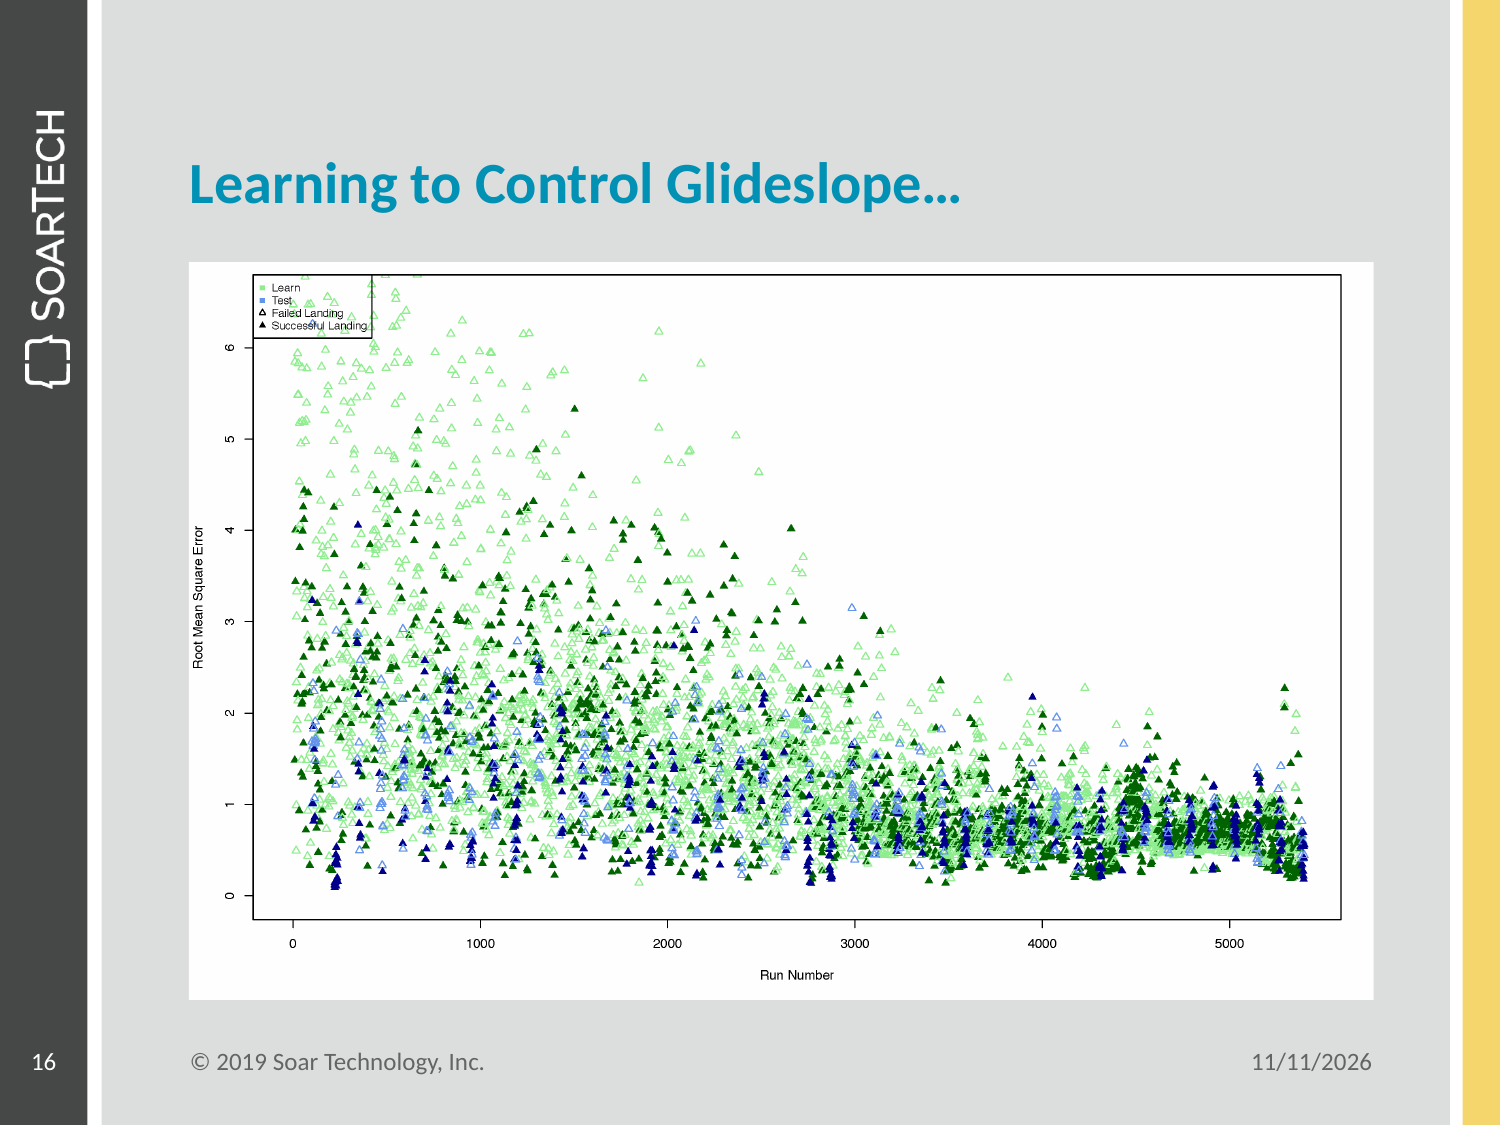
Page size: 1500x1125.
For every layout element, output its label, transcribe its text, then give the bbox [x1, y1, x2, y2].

picture [25, 111, 70, 389]
slide_number 16 [0, 1037, 88, 1088]
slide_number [1174, 1037, 1388, 1088]
title Learning to Control Glideslope… [174, 137, 1388, 238]
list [188, 262, 1374, 1001]
footer © 2019 Soar Technology, Inc. [174, 1037, 1163, 1088]
